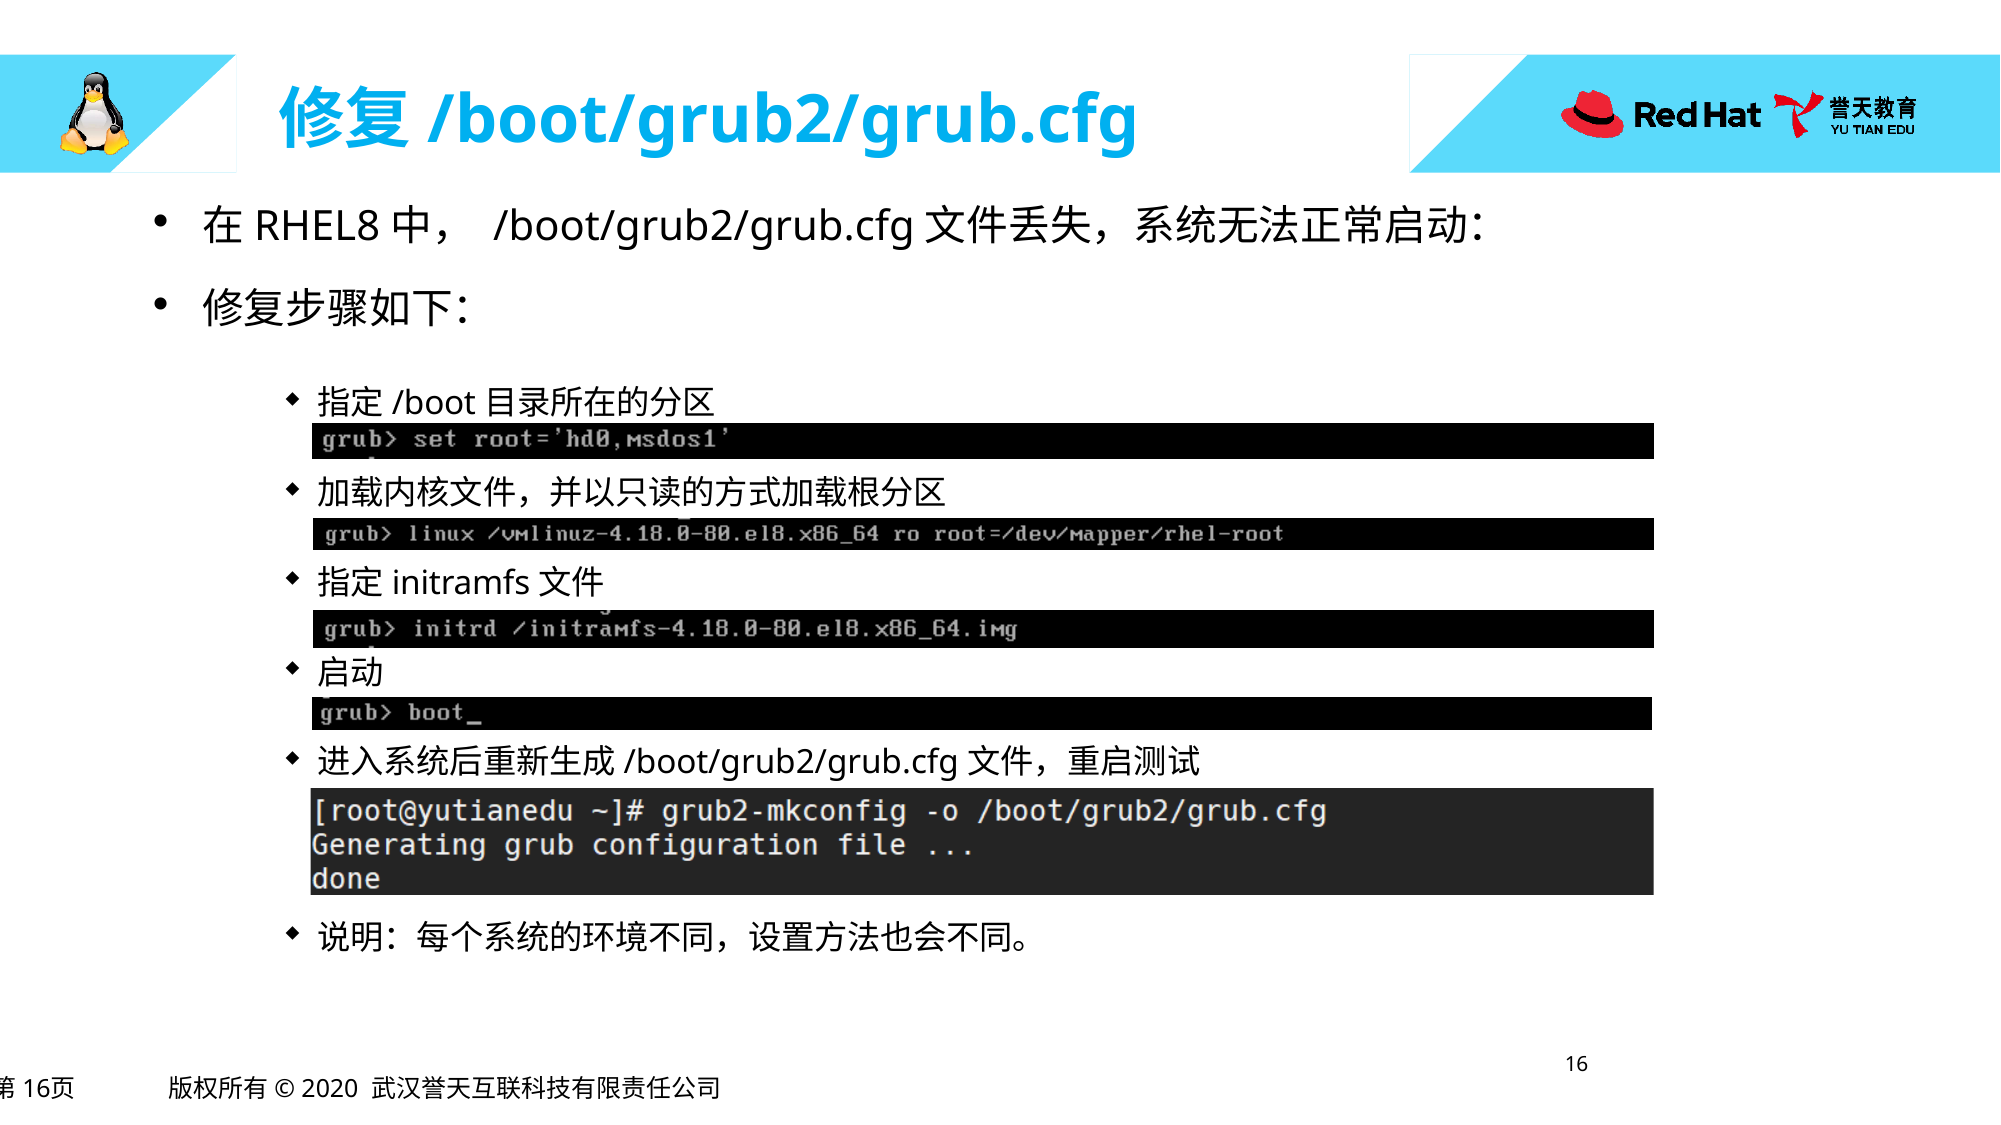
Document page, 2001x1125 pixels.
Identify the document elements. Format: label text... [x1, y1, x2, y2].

title 修复/boot/grub2/grub.cfg [261, 67, 1875, 173]
slide_number 15 [1550, 1042, 2000, 1103]
picture [1875, 90, 1916, 138]
picture [311, 422, 1654, 459]
picture [60, 72, 129, 155]
picture [310, 788, 1654, 896]
picture [313, 610, 1654, 648]
picture [311, 697, 1653, 731]
list 在RHEL8中， /boot/grub2/grub.cfg文件丢失，系统无法正常启动： 修复步骤如下： 指定/boot目录所在的分区 加载内核文件，并以只读的方式加载根分区 指定initramfs文件 启动 进入系统后重新生成/boot/grub2/grub.cfg文件，重启测试 说明：每个系统的环境不同，设置方法也会不同。 [139, 172, 1873, 1088]
picture [312, 517, 1654, 550]
